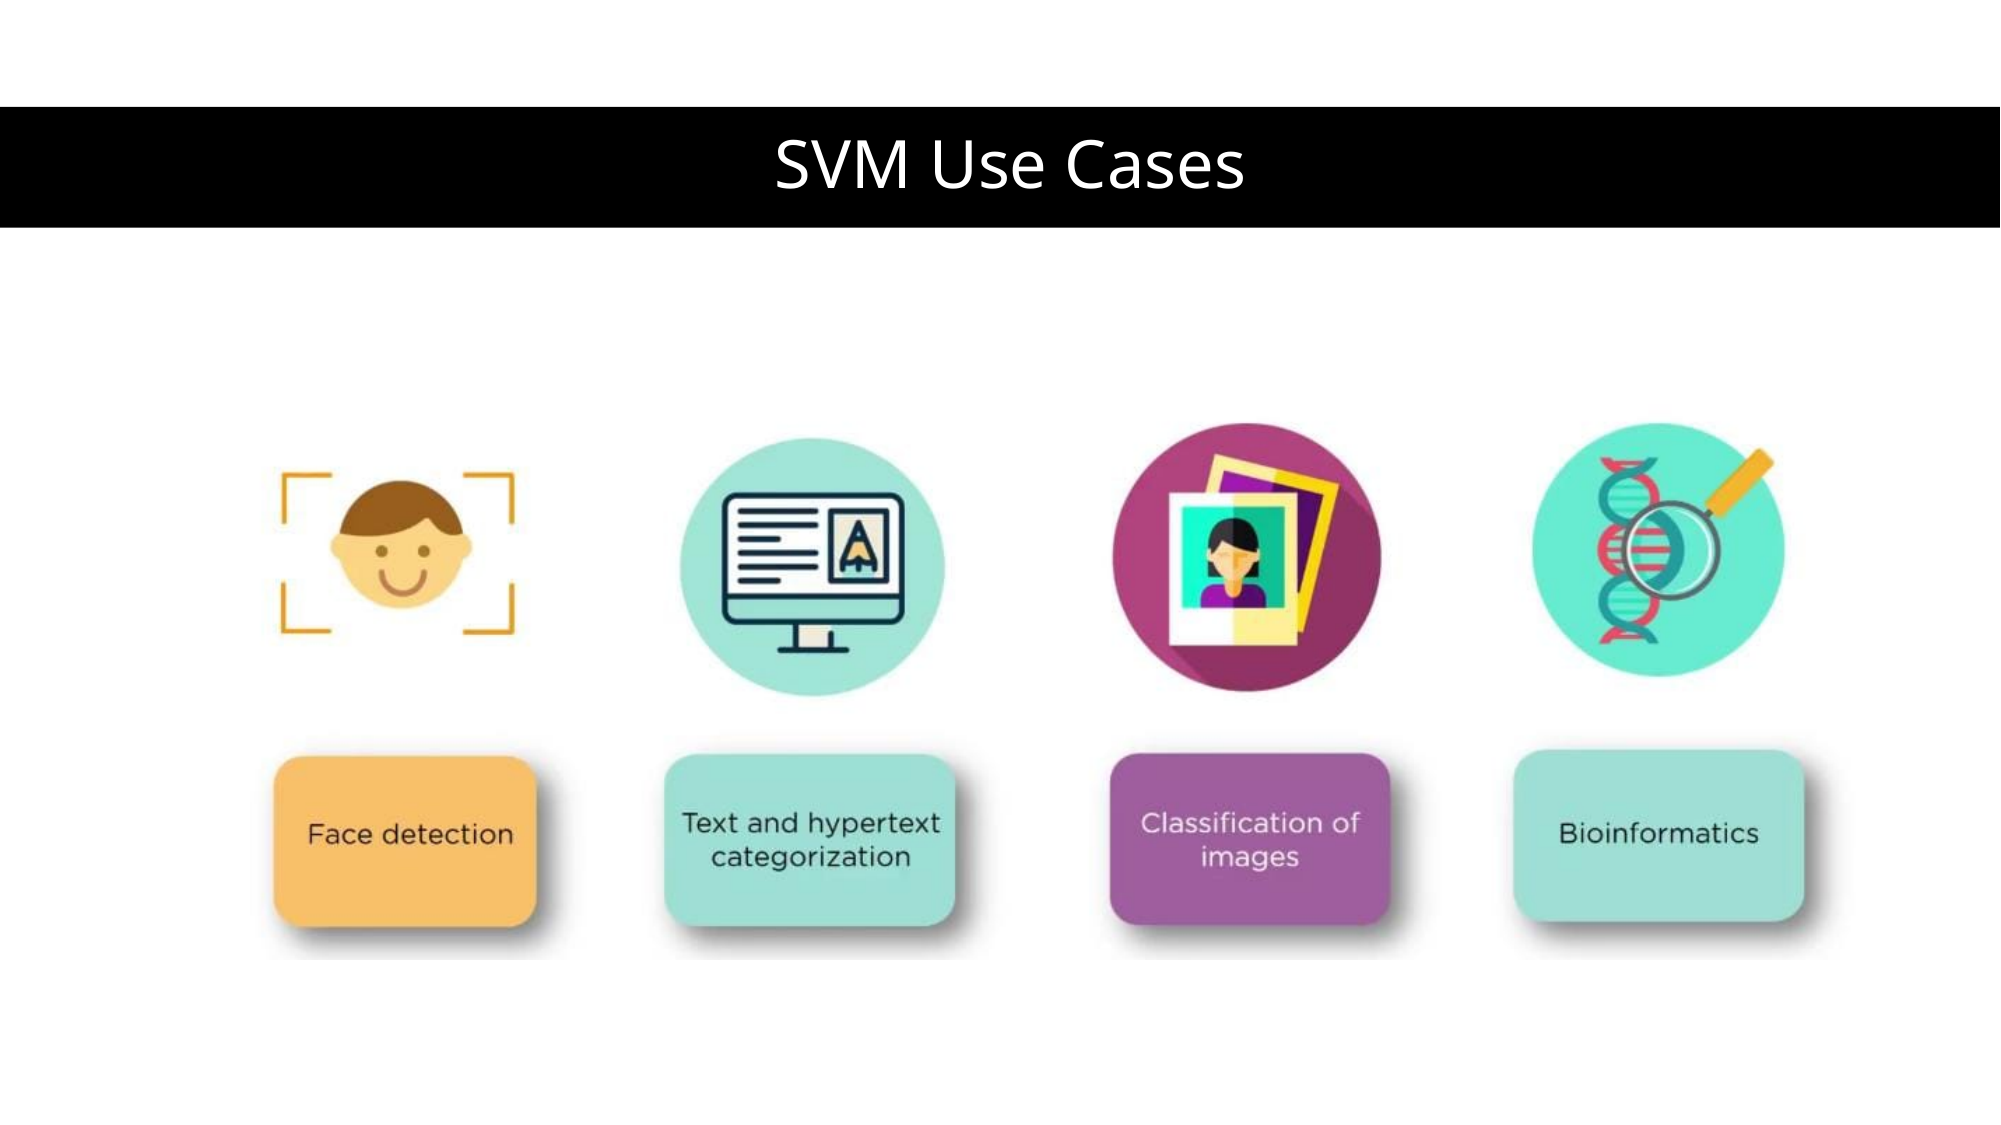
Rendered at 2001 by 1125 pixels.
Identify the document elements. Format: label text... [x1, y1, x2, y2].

text_box [0, 106, 2000, 229]
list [105, 310, 1895, 960]
title SVM Use Cases [91, 105, 1931, 228]
